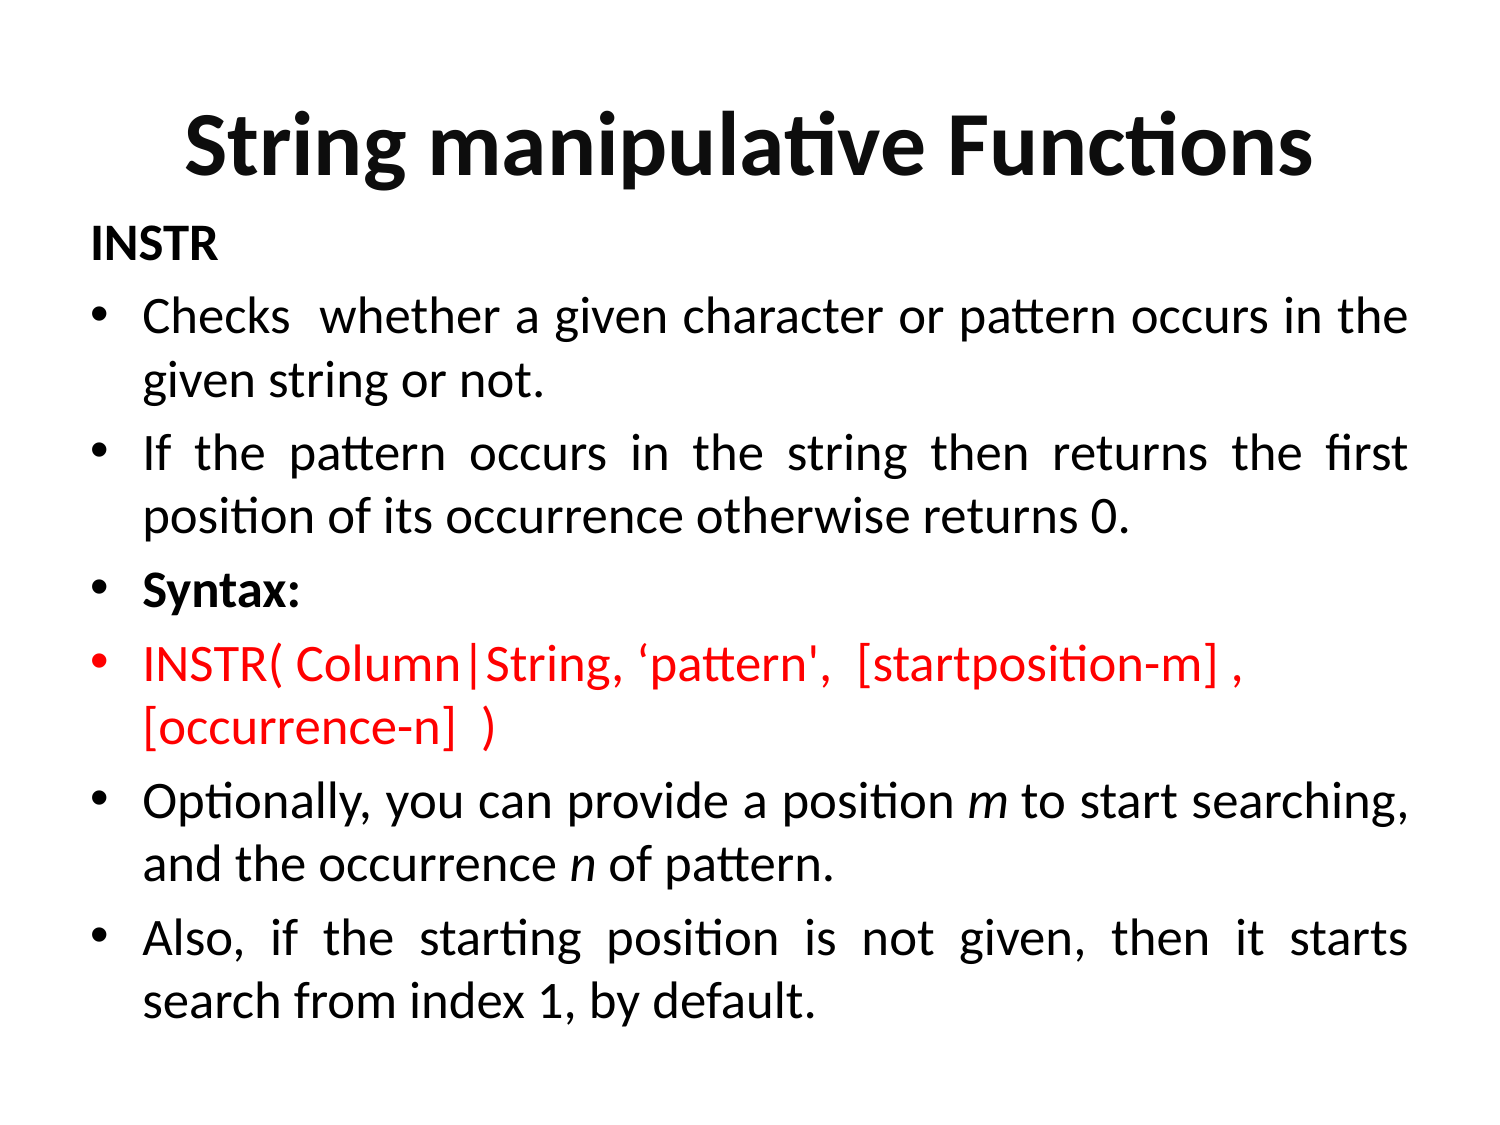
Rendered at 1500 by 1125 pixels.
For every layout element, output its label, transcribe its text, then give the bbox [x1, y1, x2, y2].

title String manipulative Functions [75, 45, 1425, 200]
list INSTR Checks whether a given character or pattern occurs in the given string or not. If the pattern occurs in the string then returns the first position of its occurrence otherwise returns 0. Syntax: INSTR( Column|String, ‘pattern', [startposition-m] , [occurrence-n] ) Optionally, you can provide a position m to start searching, and the occurrence n of pattern. Also, if the starting position is not given, then it starts search from index 1, by default. [75, 200, 1425, 1038]
